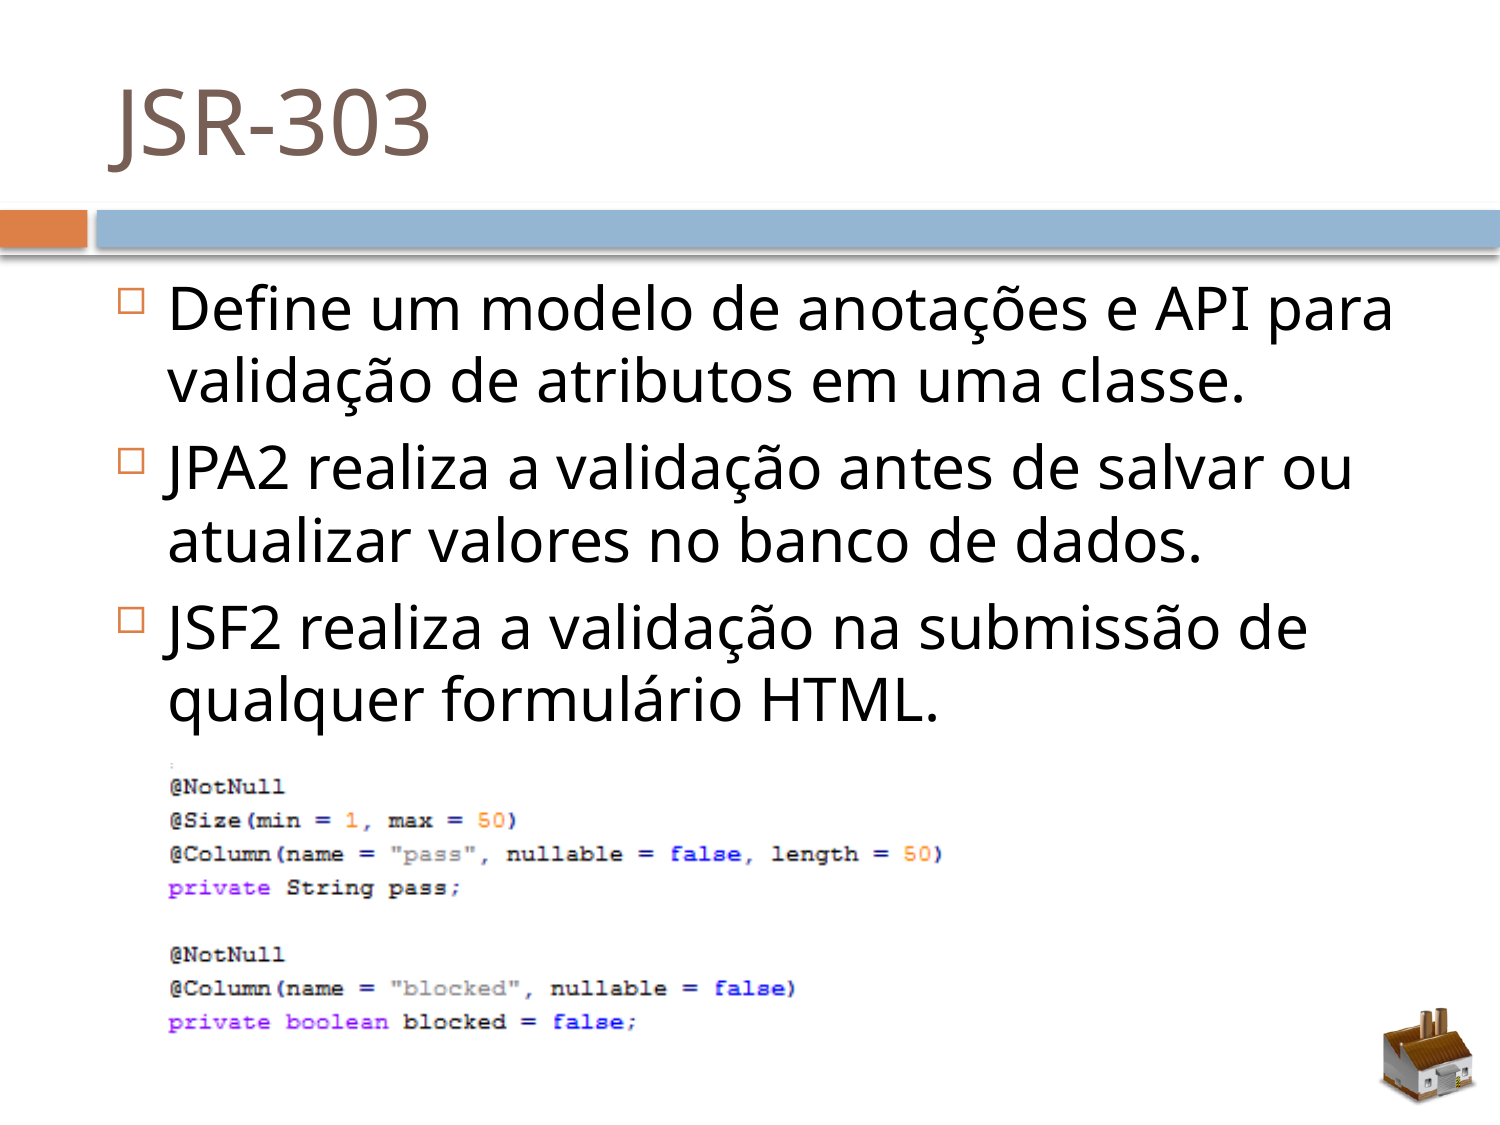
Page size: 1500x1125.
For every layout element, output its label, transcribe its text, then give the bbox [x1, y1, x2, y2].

picture [1376, 1005, 1477, 1106]
list Define um modelo de anotações e API para validação de atributos em uma classe. JPA2 realiza a validação antes de salvar ou atualizar valores no banco de dados. JSF2 realiza a validação na submissão de qualquer formulário HTML. [100, 262, 1438, 1000]
picture [155, 762, 1294, 1059]
title JSR-303 [100, 37, 1438, 200]
